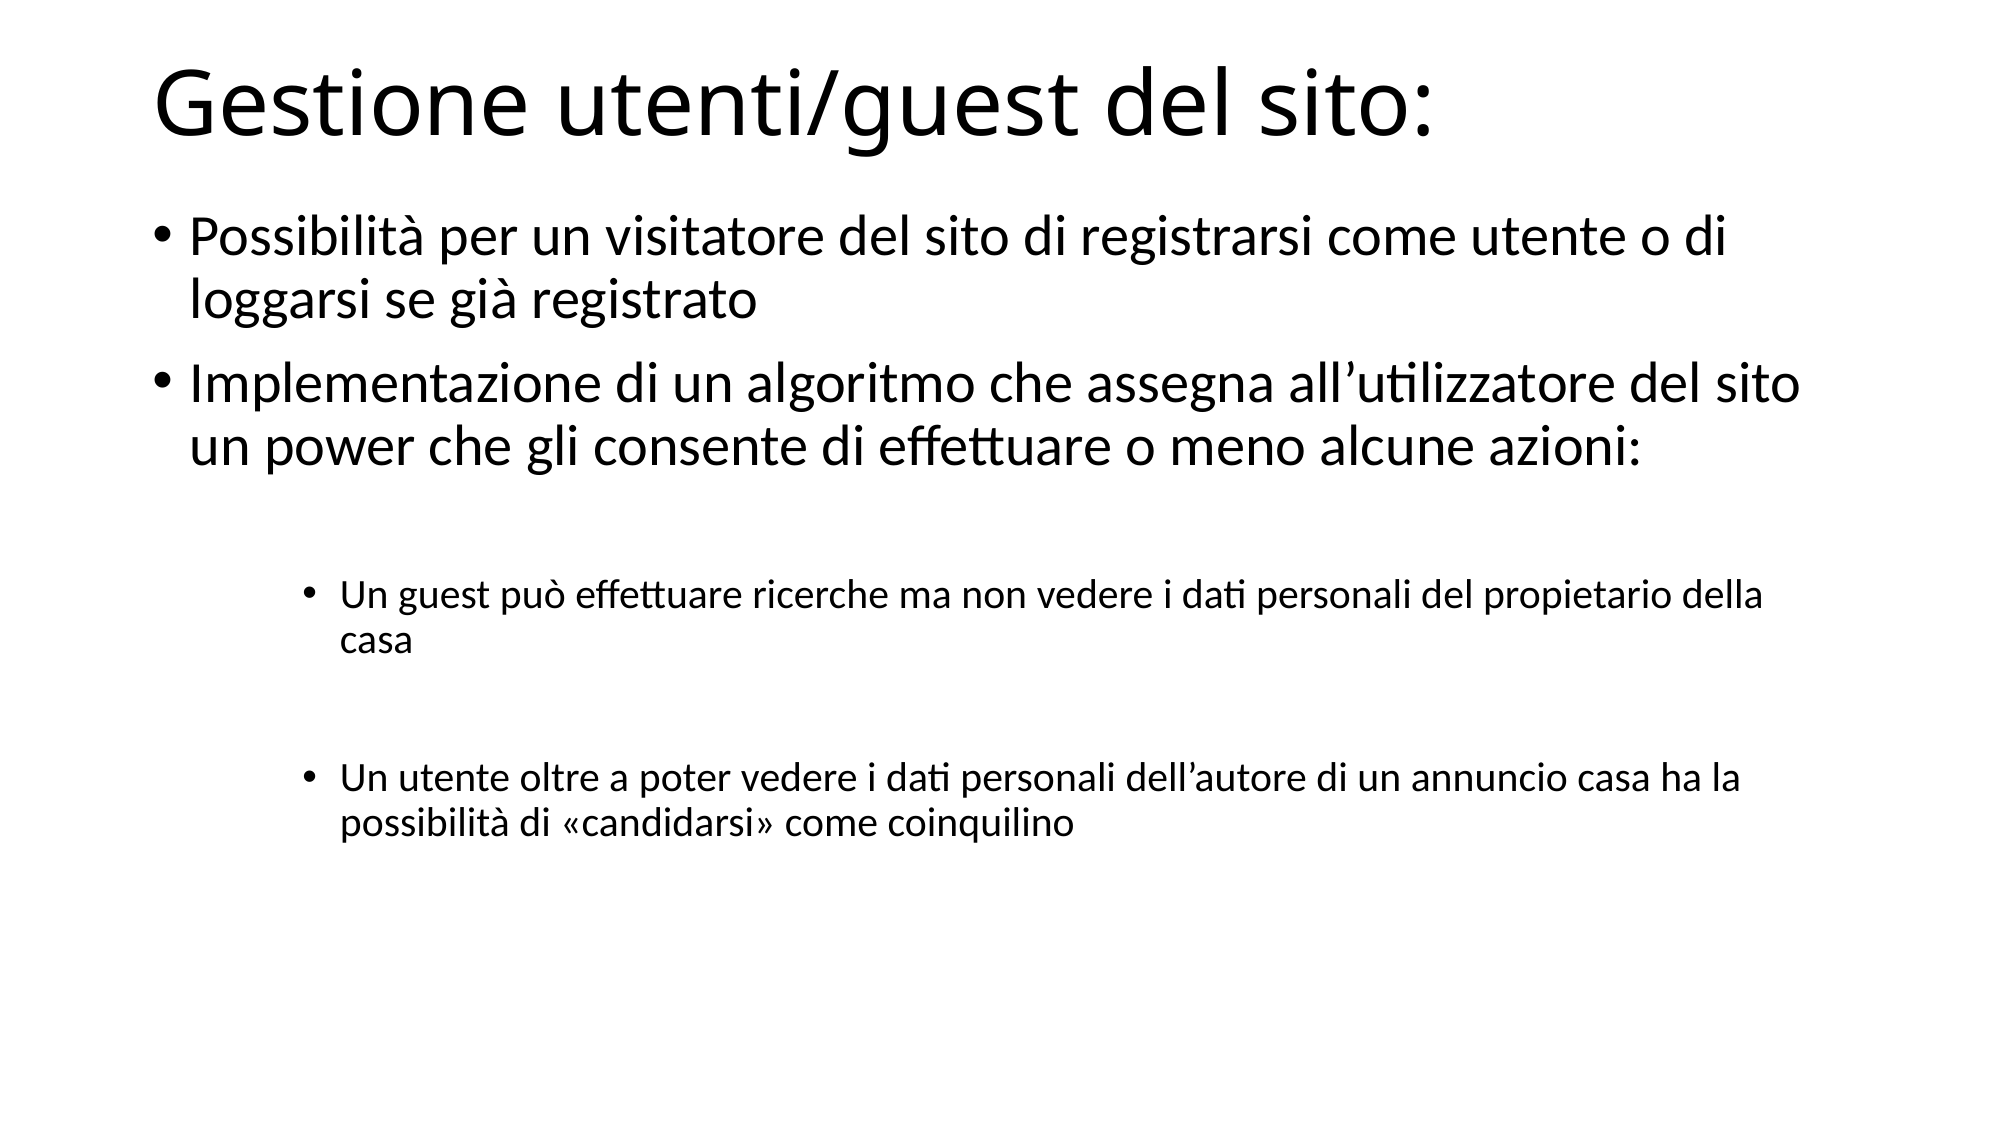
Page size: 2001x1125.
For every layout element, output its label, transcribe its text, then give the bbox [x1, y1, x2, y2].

list Possibilità per un visitatore del sito di registrarsi come utente o di loggarsi se già registrato Implementazione di un algoritmo che assegna all’utilizzatore del sito un power che gli consente di effettuare o meno alcune azioni: Un guest può effettuare ricerche ma non vedere i dati personali del propietario della casa Un utente oltre a poter vedere i dati personali dell’autore di un annuncio casa ha la possibilità di «candidarsi» come coinquilino [137, 197, 1863, 1014]
title Gestione utenti/guest del sito: [137, 49, 1863, 163]
